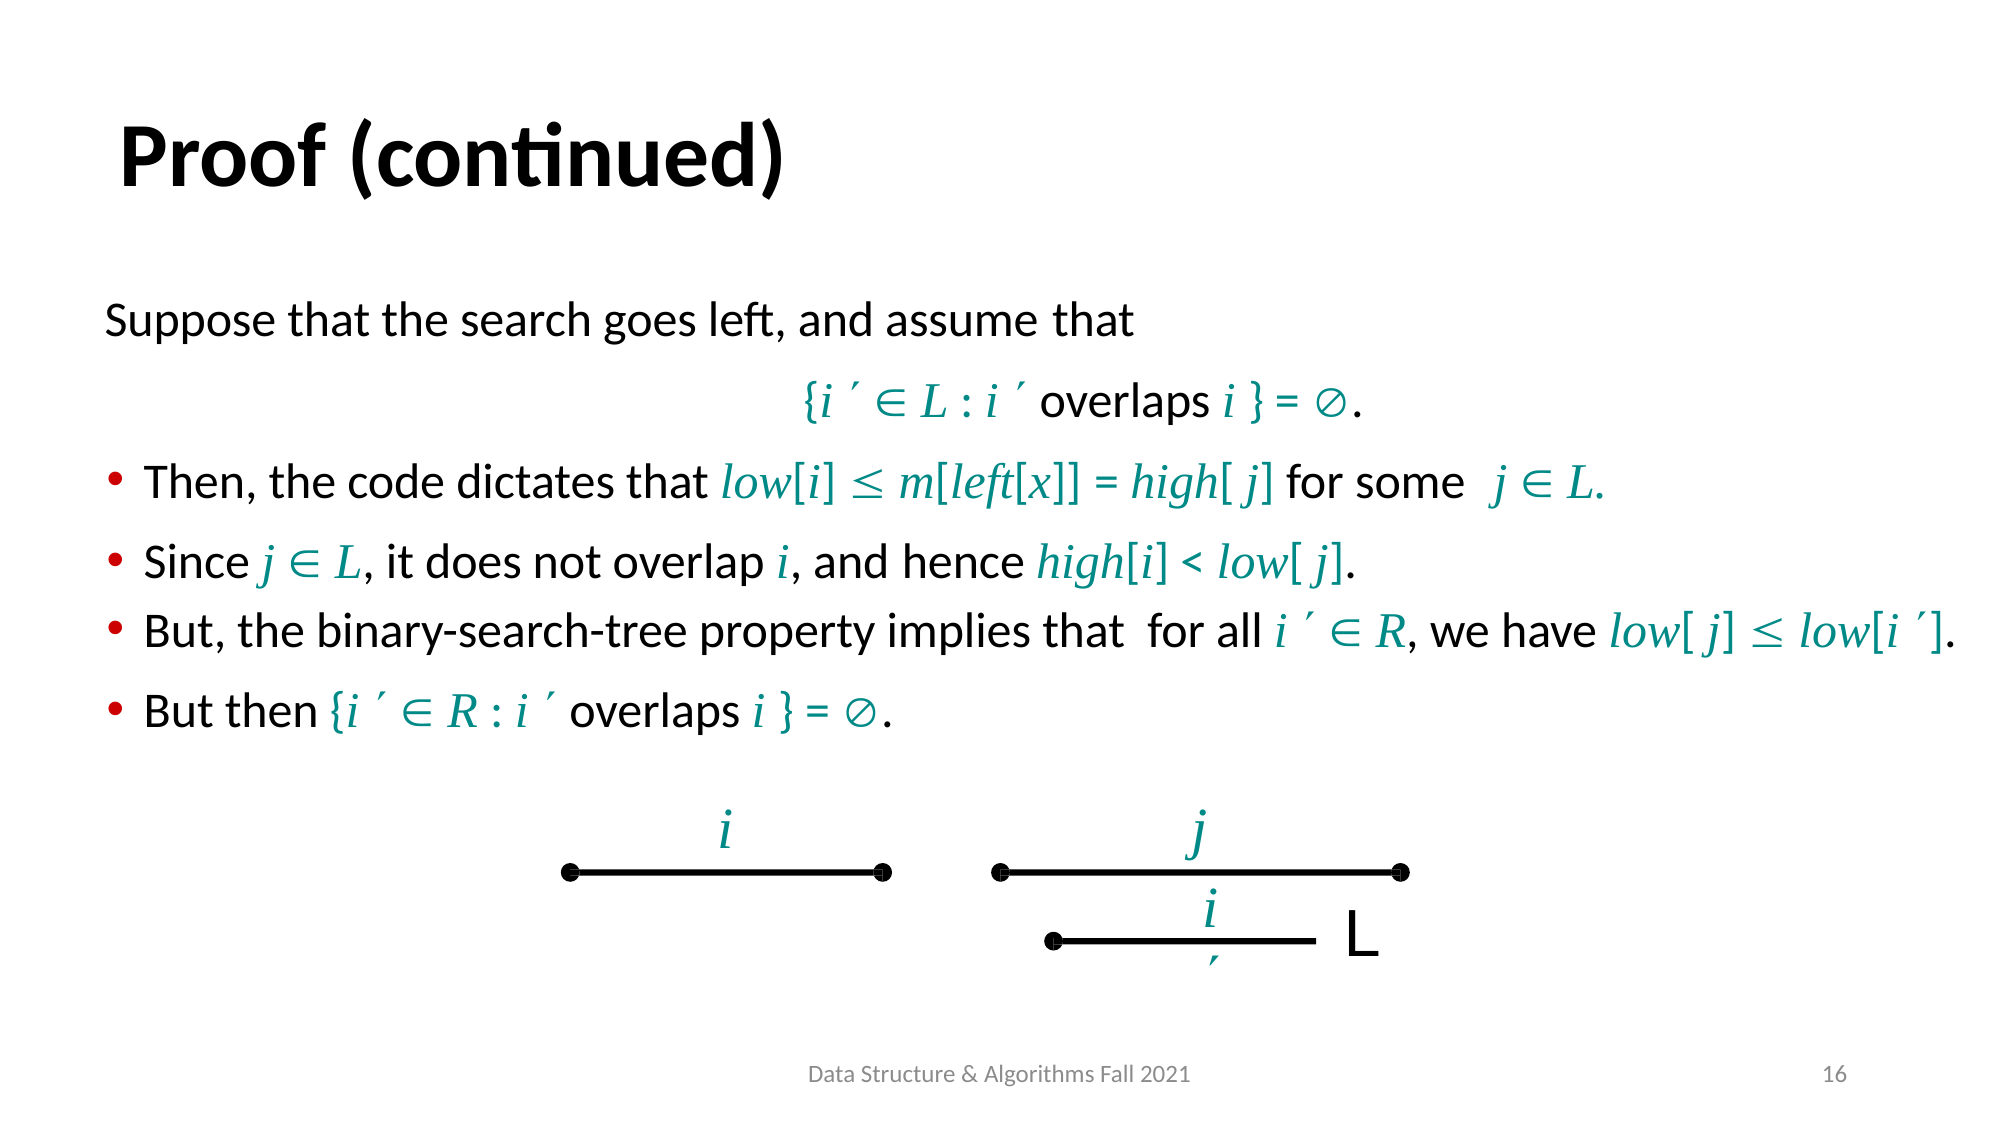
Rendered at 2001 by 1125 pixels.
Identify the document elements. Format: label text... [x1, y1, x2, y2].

text_box i [714, 788, 736, 861]
footer Data Structure & Algorithms Fall 2021 [662, 1042, 1338, 1103]
slide_number 16 [1412, 1042, 1863, 1103]
text_box [1241, 863, 1410, 882]
title Proof (continued) [104, 48, 1830, 266]
text_box j i  [1188, 780, 1241, 1009]
text_box [1044, 931, 1188, 951]
text_box [991, 863, 1188, 882]
text_box L [1341, 888, 1413, 970]
text_box [560, 863, 893, 882]
text_box Suppose that the search goes left, and assume that {i   L : i  overlaps i } = . Then, the code dictates that low[i]  m[left[x]] = high[ j] for some j  L. Since j  L, it does not overlap i, and hence high[i] < low[ j]. But, the binary-search-tree property implies that for all i   R, we have low[ j]  low[i ]. But then {i   R : i  overlaps i } = . [104, 284, 2000, 738]
text_box [1241, 938, 1317, 945]
